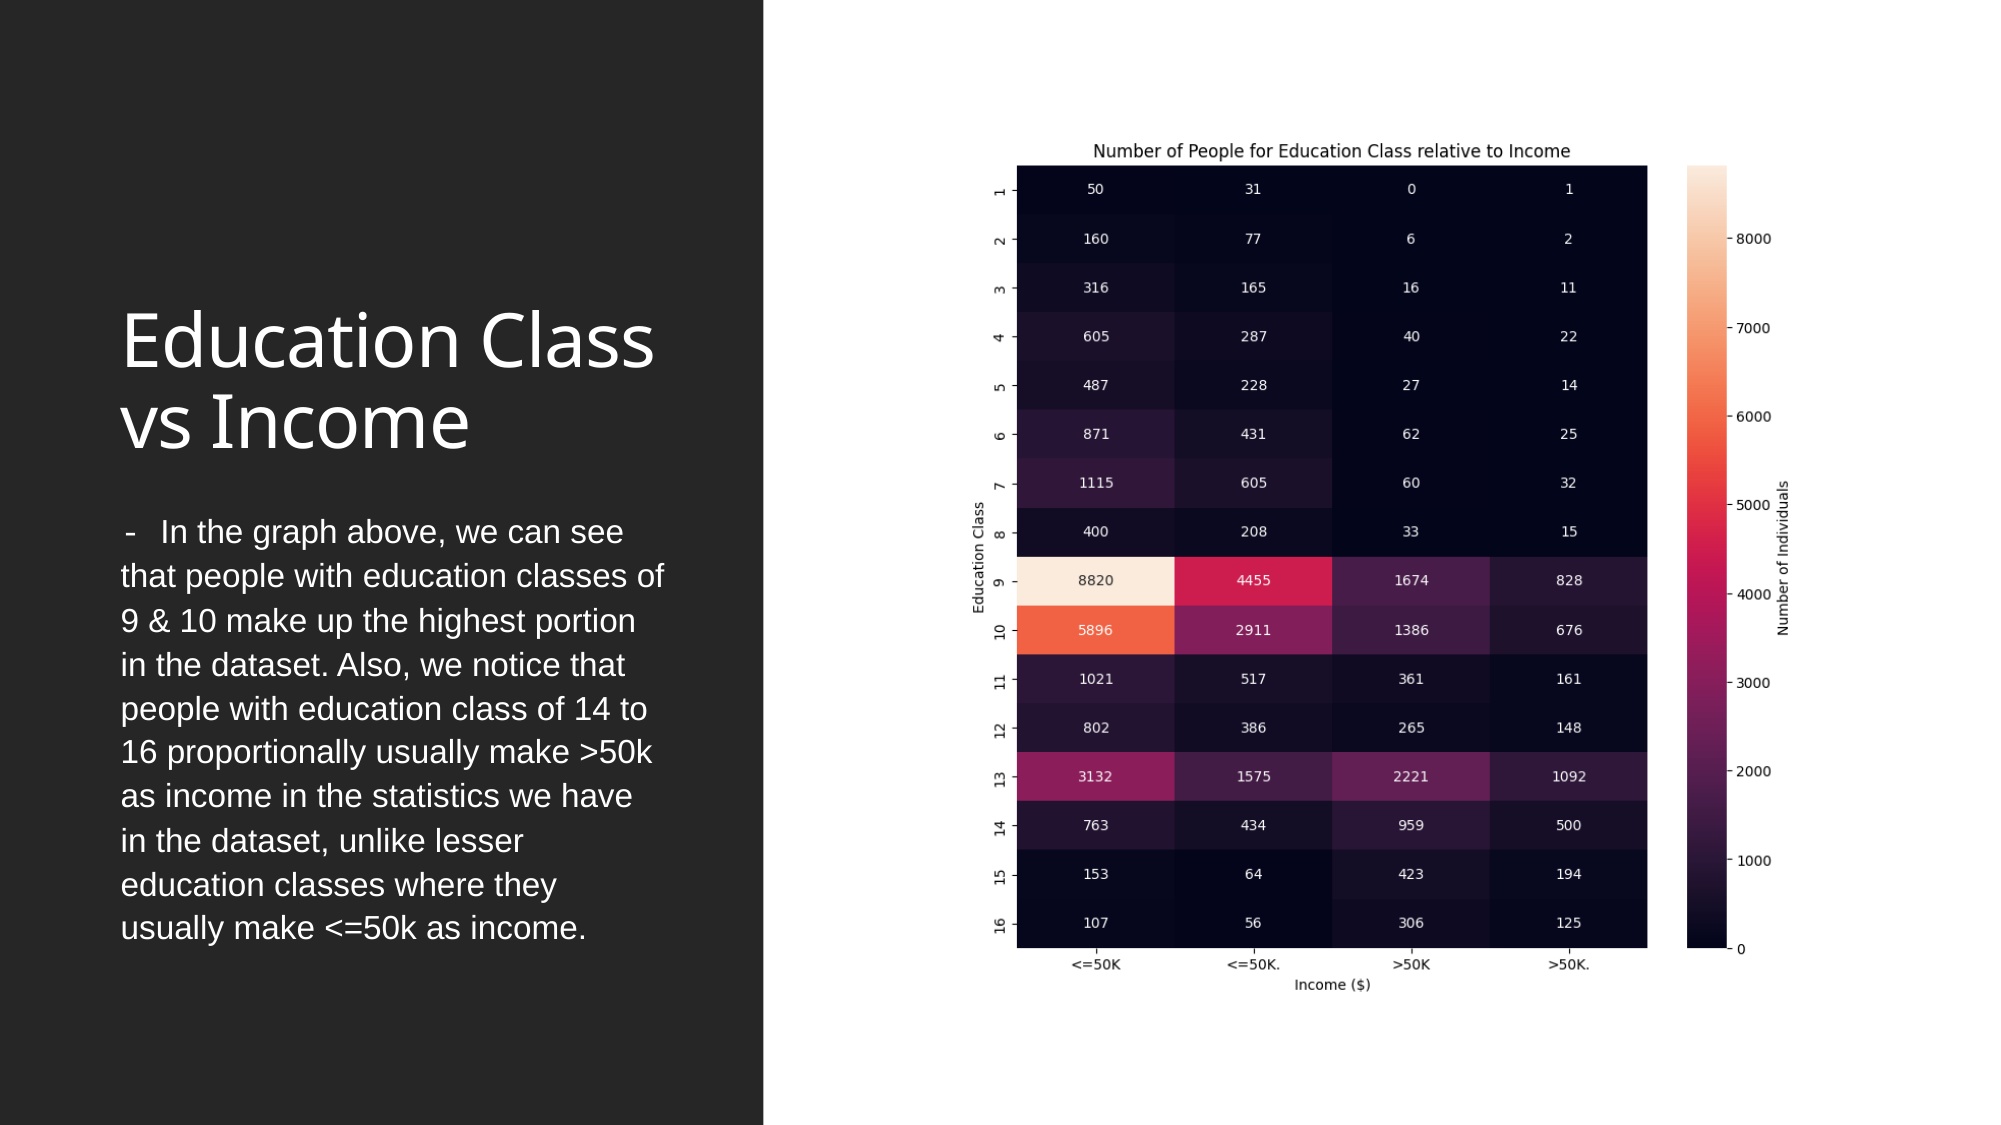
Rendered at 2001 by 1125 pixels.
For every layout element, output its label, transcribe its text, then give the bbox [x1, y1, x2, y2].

list - In the graph above, we can see that people with education classes of 9 & 10 make up the highest portion in the dataset. Also, we notice that people with education class of 14 to 16 proportionally usually make >50k as income in the statistics we have in the dataset, unlike lesser education classes where they usually make <=50k as income. [105, 499, 683, 1002]
title Education Class vs Income [105, 128, 683, 473]
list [962, 132, 1801, 1003]
